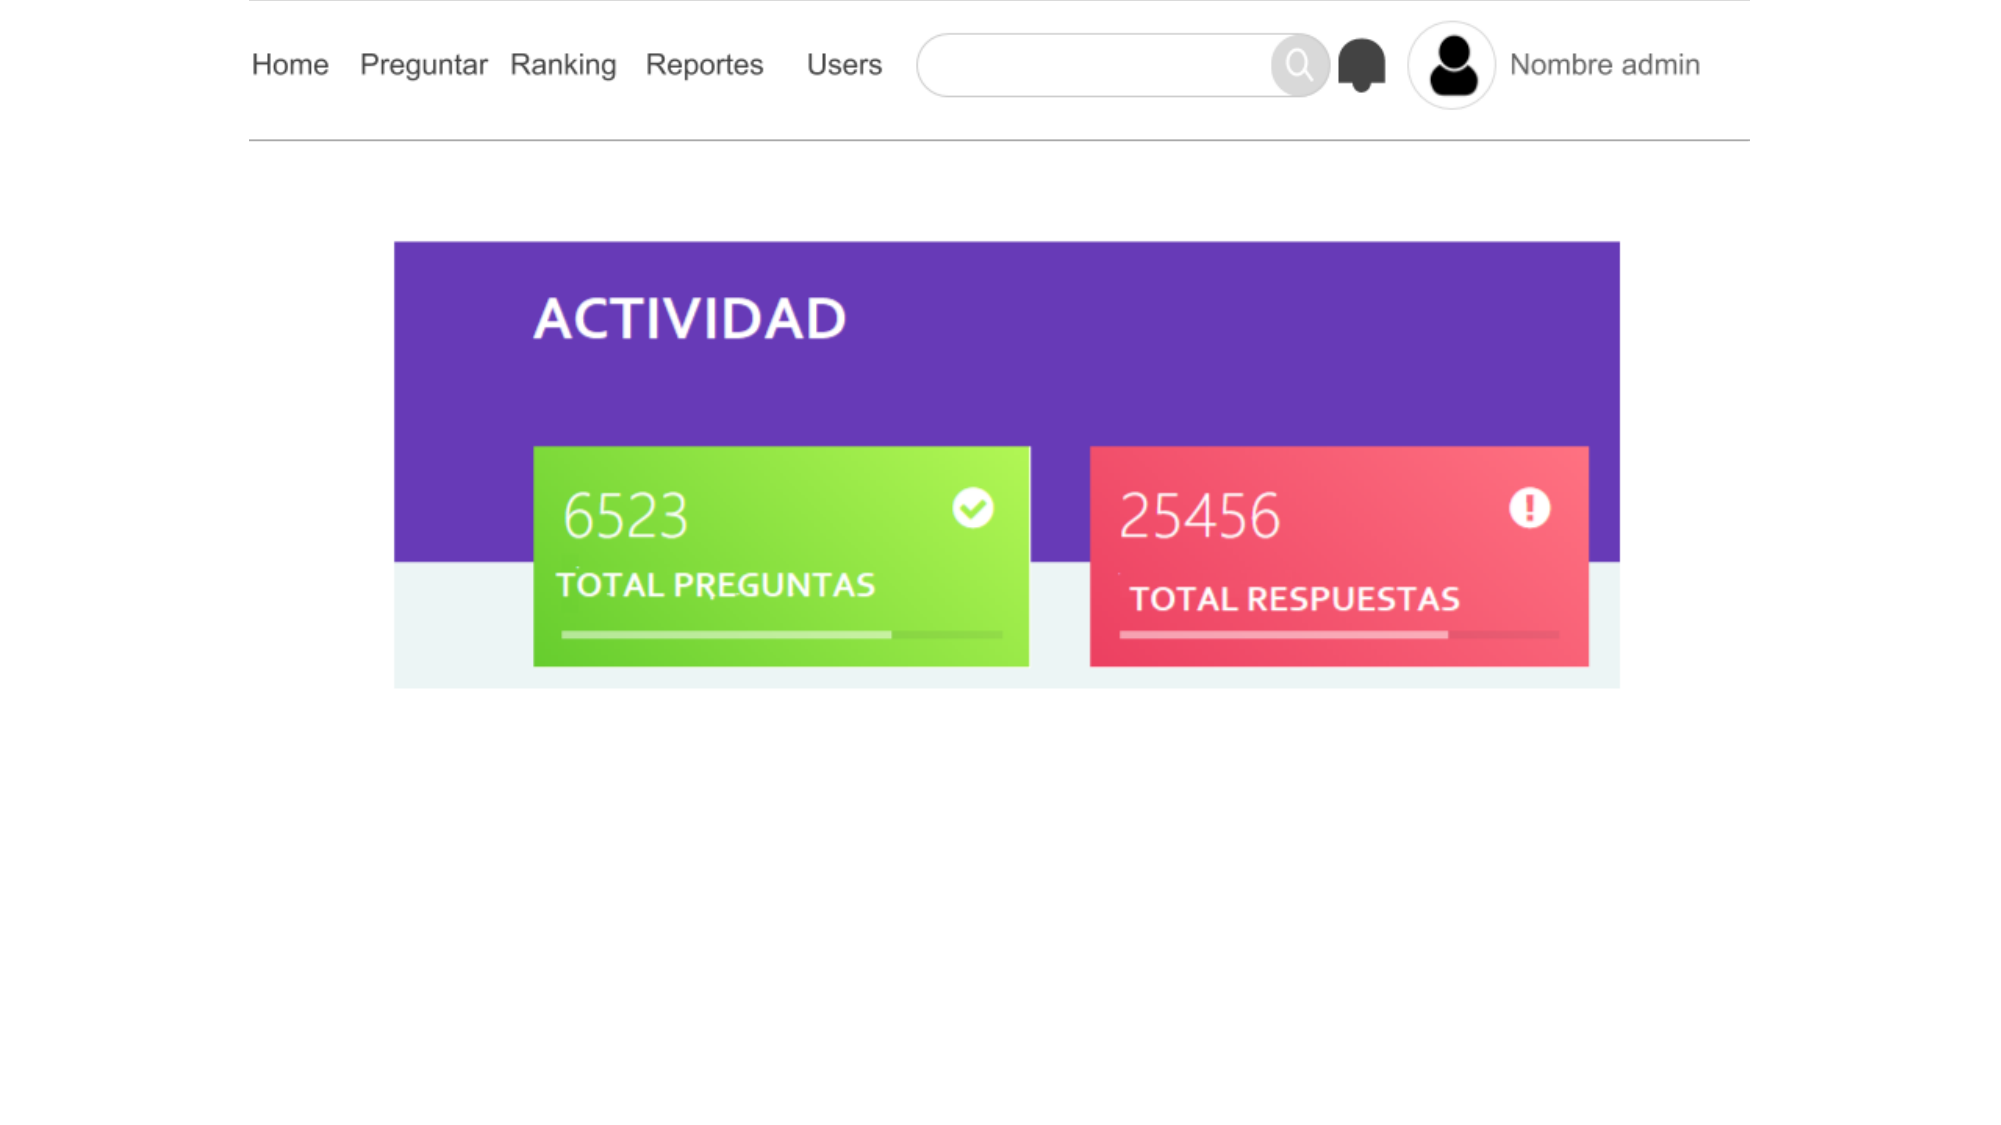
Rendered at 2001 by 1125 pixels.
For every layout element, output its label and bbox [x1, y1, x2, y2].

picture [249, 0, 1750, 1125]
